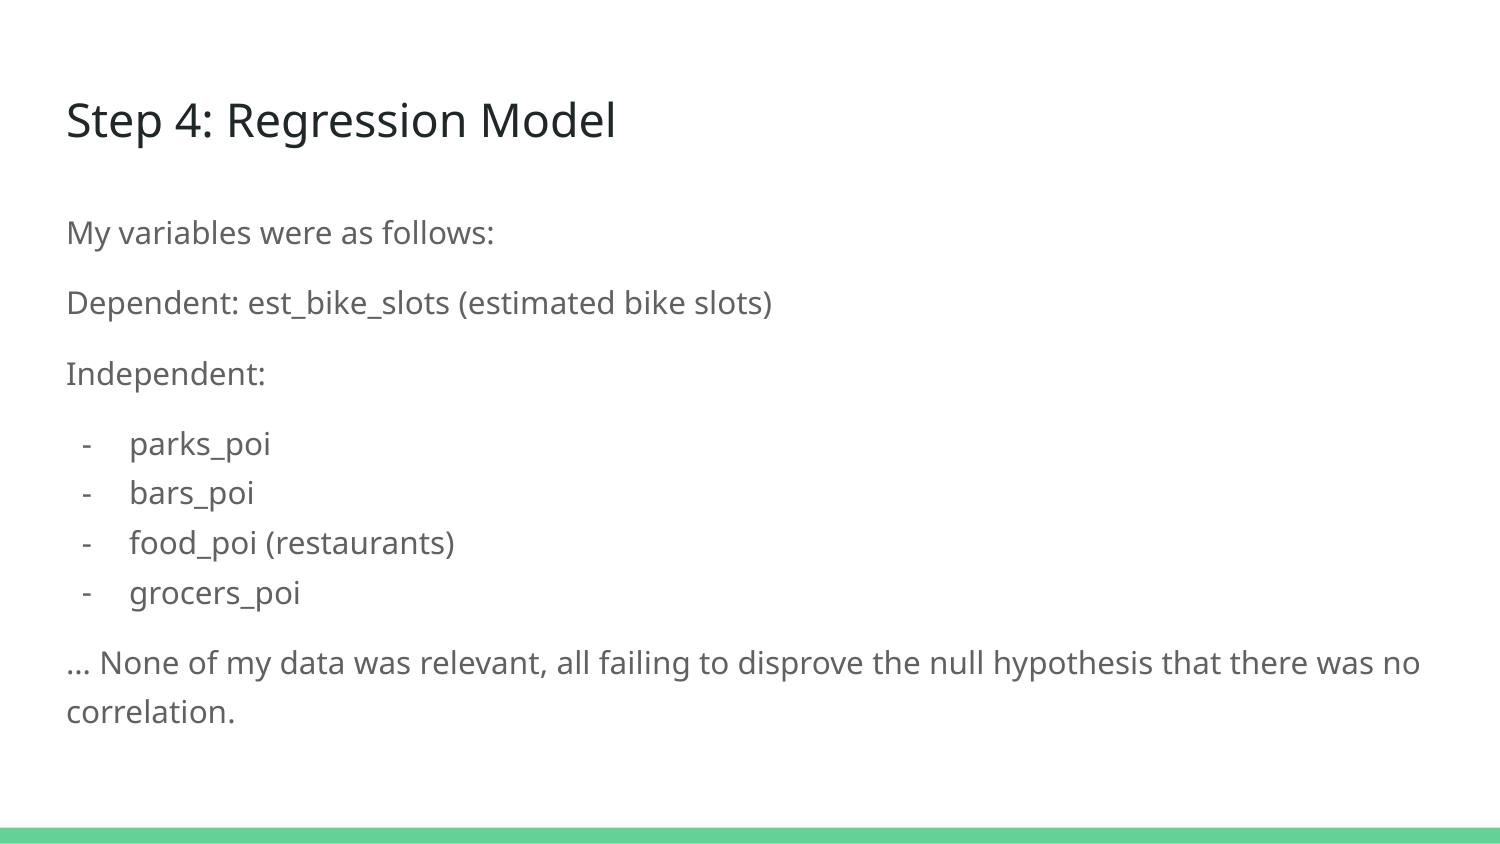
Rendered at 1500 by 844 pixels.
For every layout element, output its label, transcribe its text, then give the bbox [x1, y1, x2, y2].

list My variables were as follows: Dependent: est_bike_slots (estimated bike slots) Independent: parks_poi bars_poi food_poi (restaurants) grocers_poi … None of my data was relevant, all failing to disprove the null hypothesis that there was no correlation. [51, 189, 1449, 750]
title Step 4: Regression Model [51, 72, 1449, 167]
